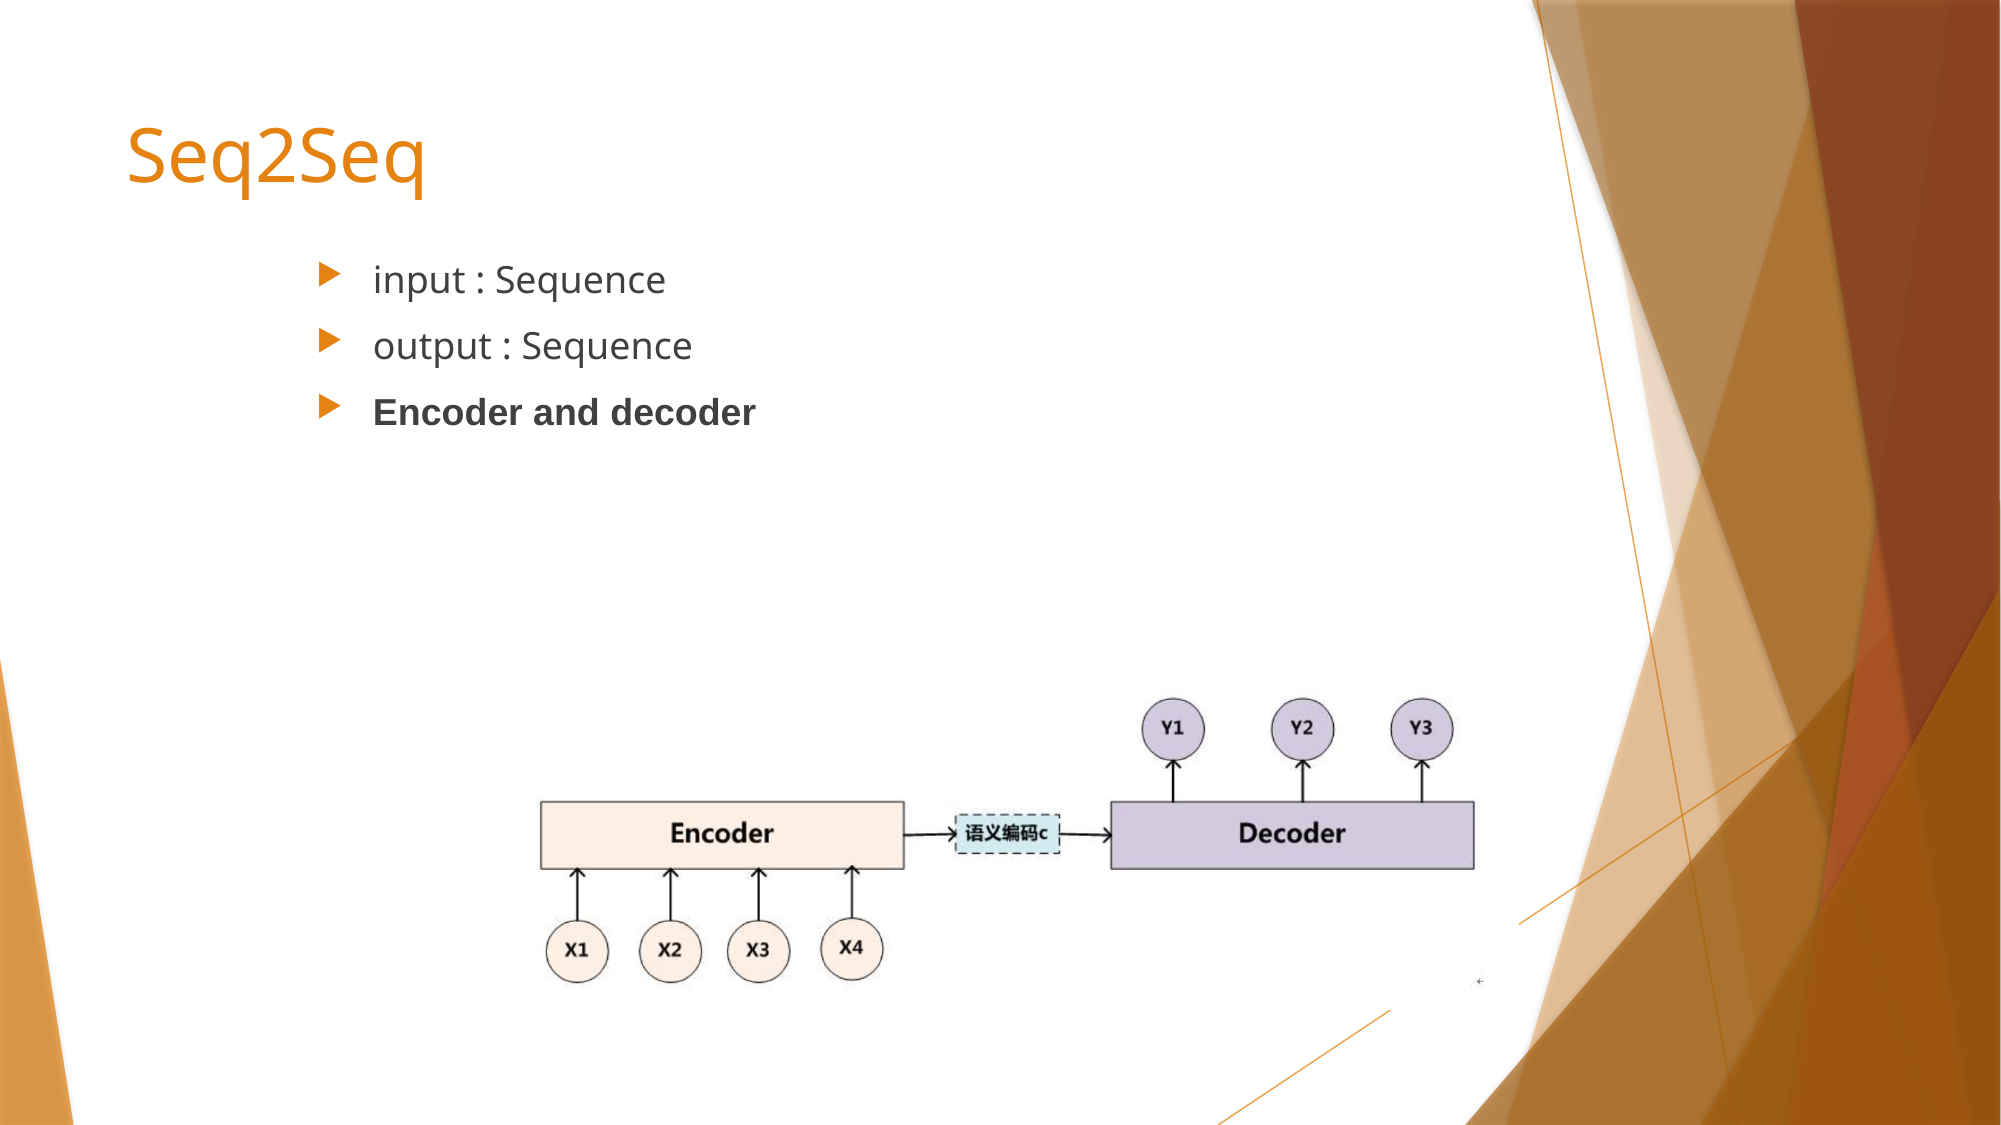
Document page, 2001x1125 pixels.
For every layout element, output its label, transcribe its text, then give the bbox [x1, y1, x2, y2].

title Seq2Seq [111, 99, 1522, 317]
list input : Sequence output : Sequence Encoder and decoder [301, 248, 1582, 974]
picture [518, 641, 1520, 1011]
